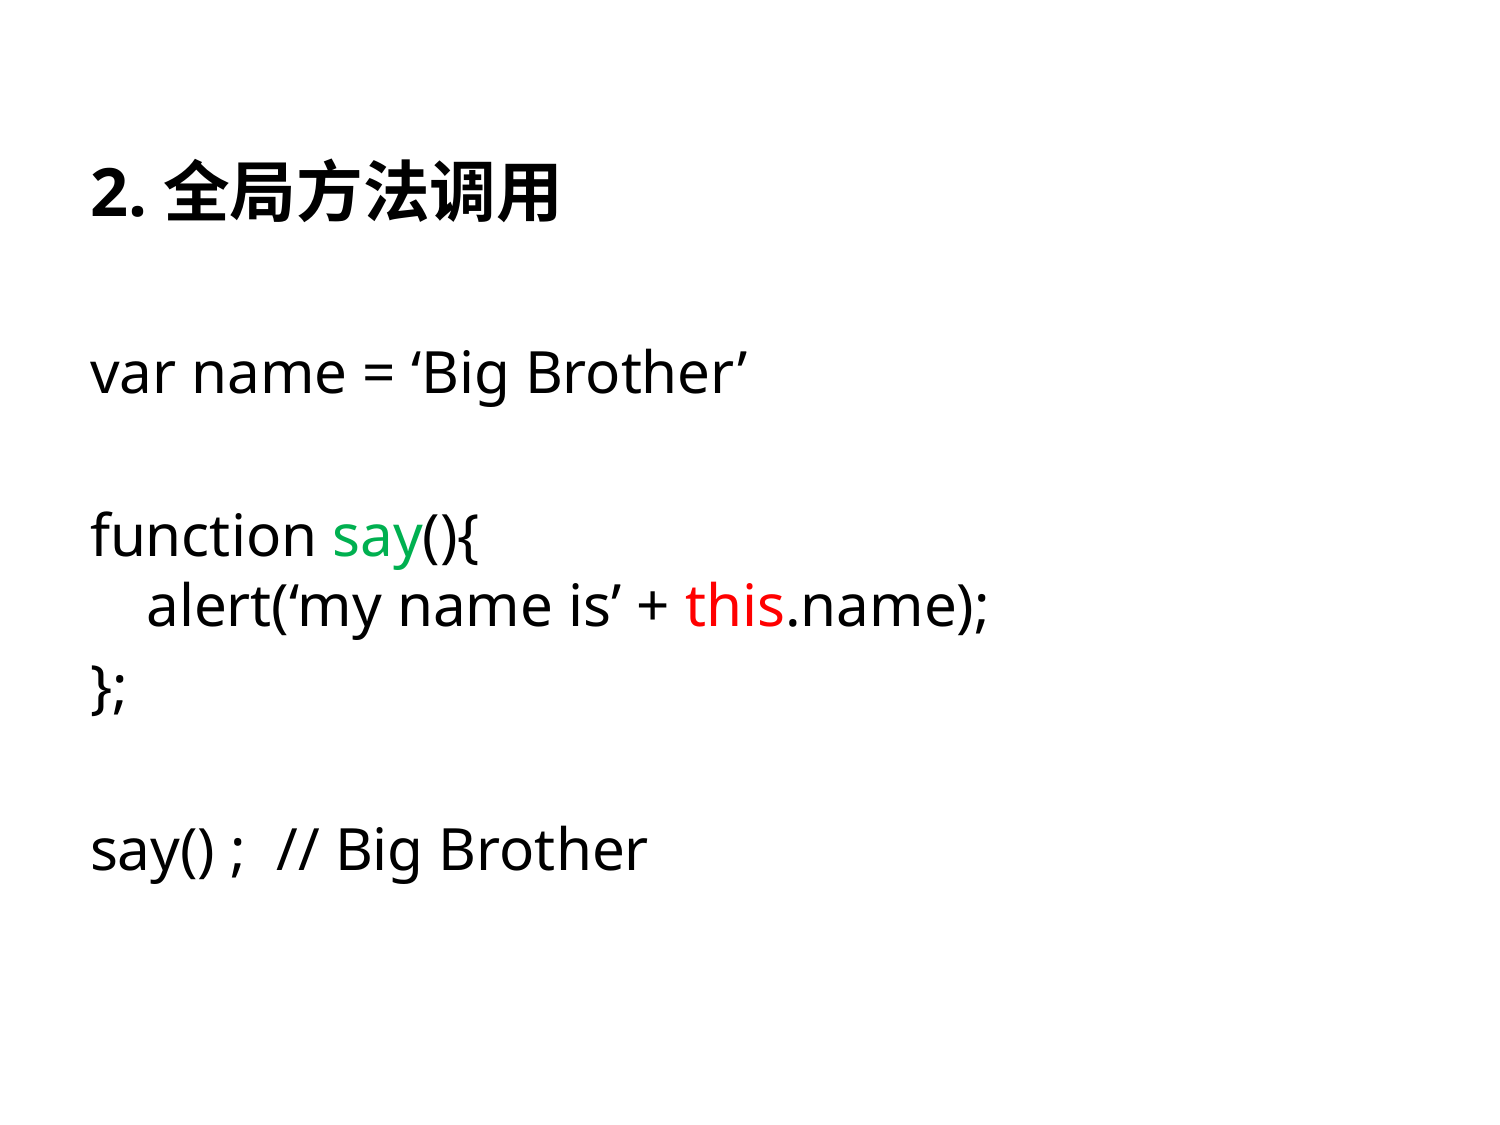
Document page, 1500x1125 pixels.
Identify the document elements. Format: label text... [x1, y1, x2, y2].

list 2.全局方法调用 var name = ‘Big Brother’ function say(){ alert(‘my name is’ + this.name); }; say() ; // Big Brother [75, 93, 1425, 1005]
